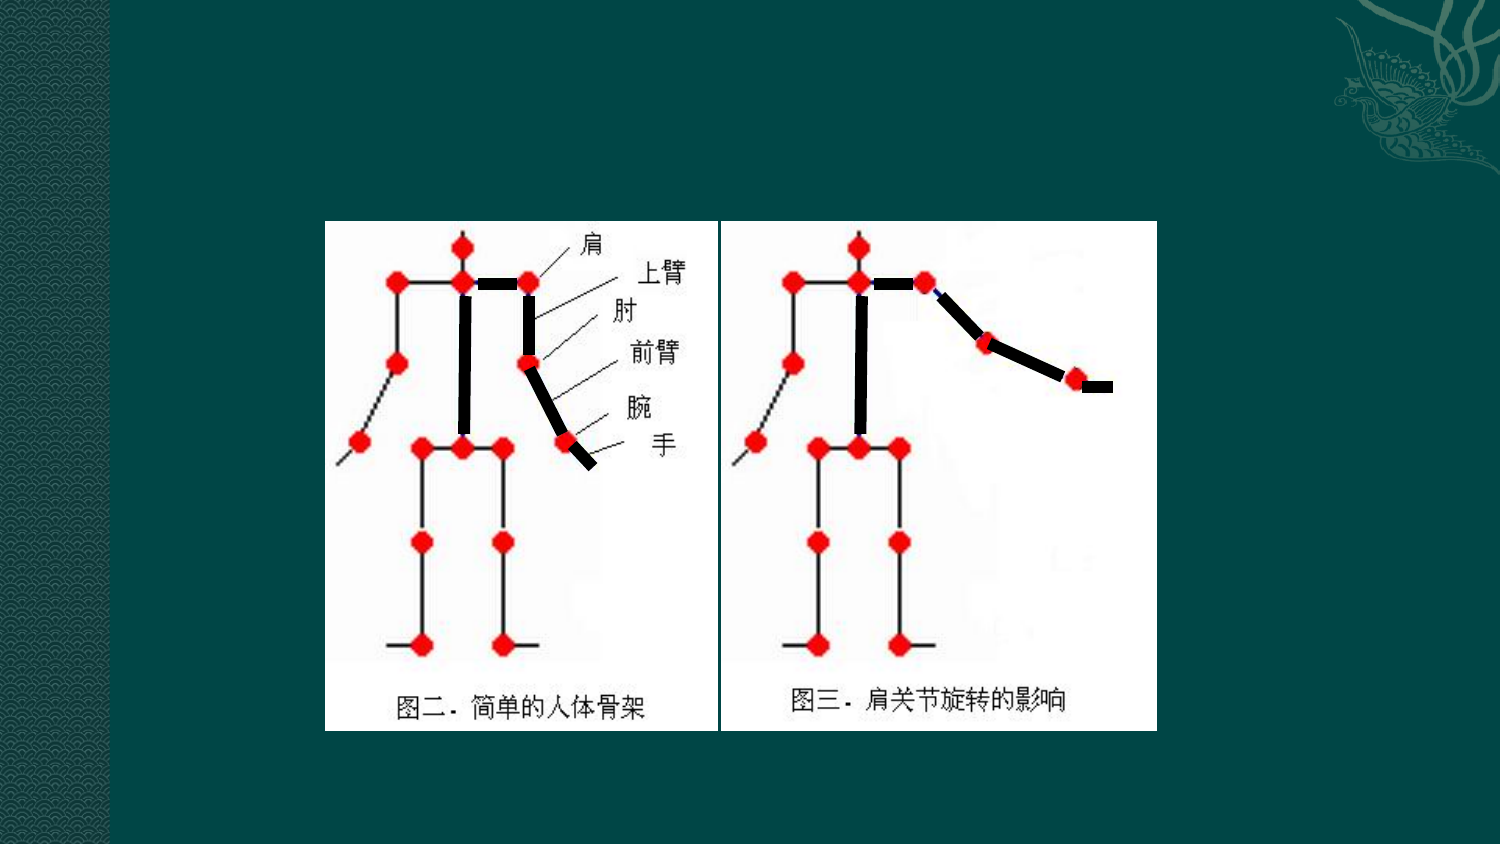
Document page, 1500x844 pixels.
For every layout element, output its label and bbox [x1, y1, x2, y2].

picture [0, 0, 110, 844]
list [277, 214, 1223, 736]
